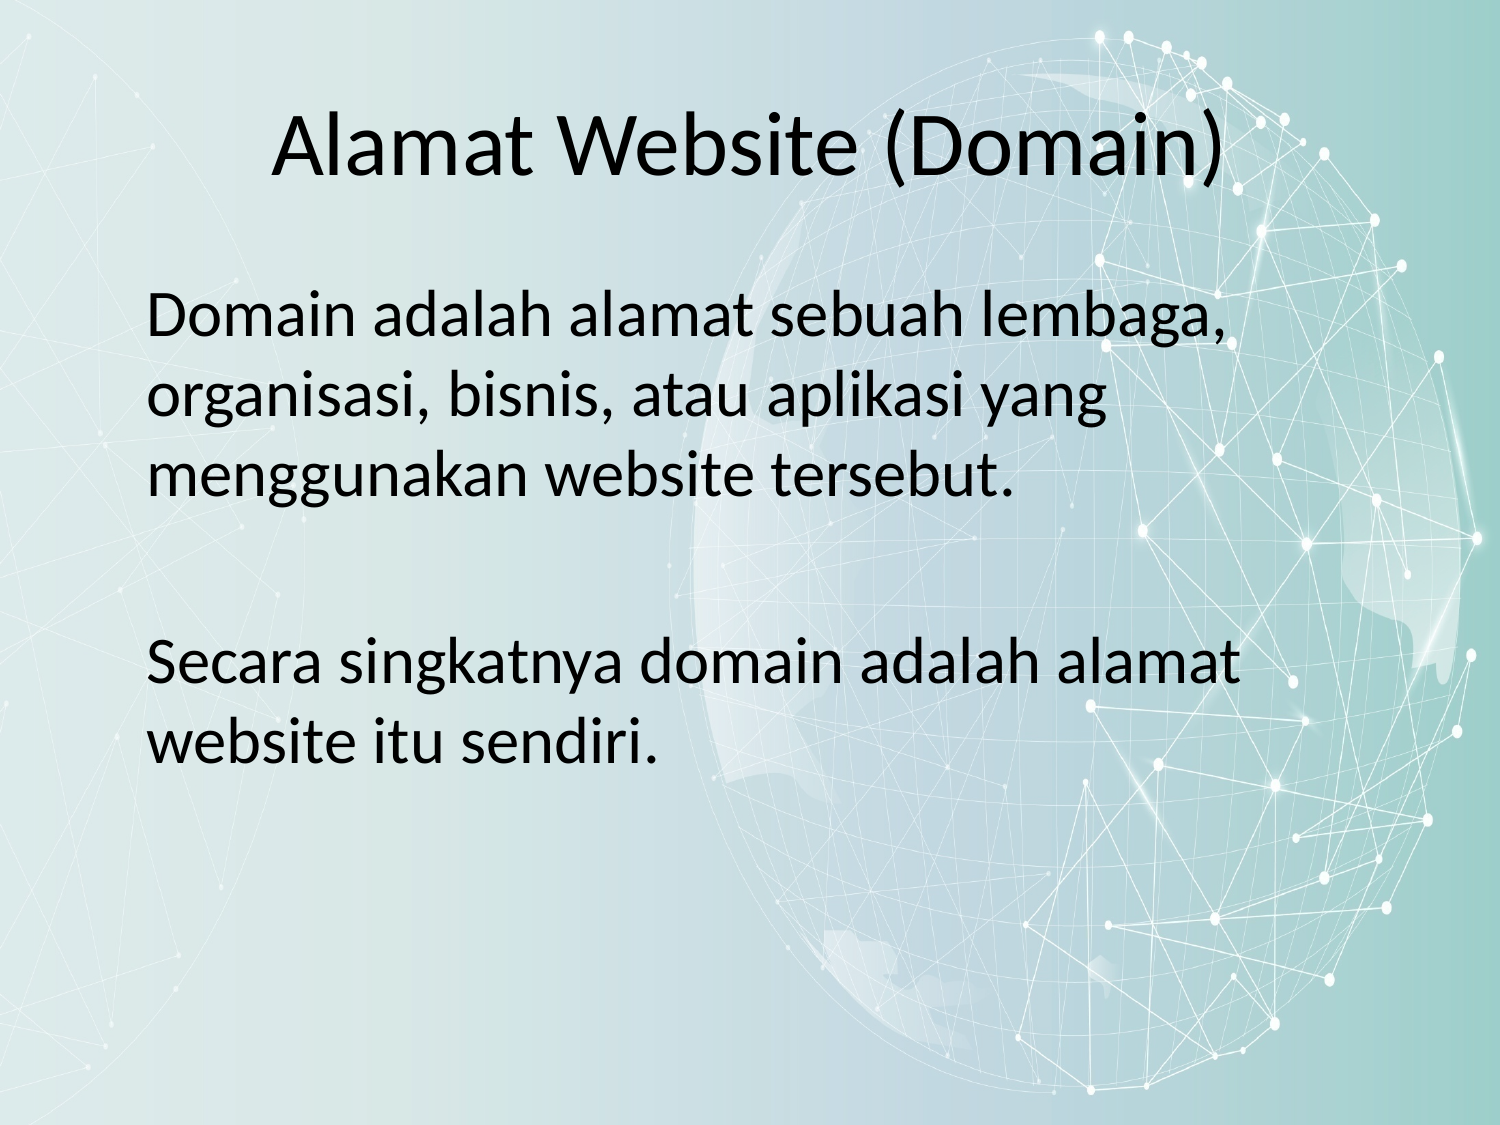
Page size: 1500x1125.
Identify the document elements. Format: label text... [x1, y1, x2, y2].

title Alamat Website (Domain) [75, 45, 1425, 233]
list Domain adalah alamat sebuah lembaga, organisasi, bisnis, atau aplikasi yang menggunakan website tersebut. Secara singkatnya domain adalah alamat website itu sendiri. [75, 262, 1425, 1005]
